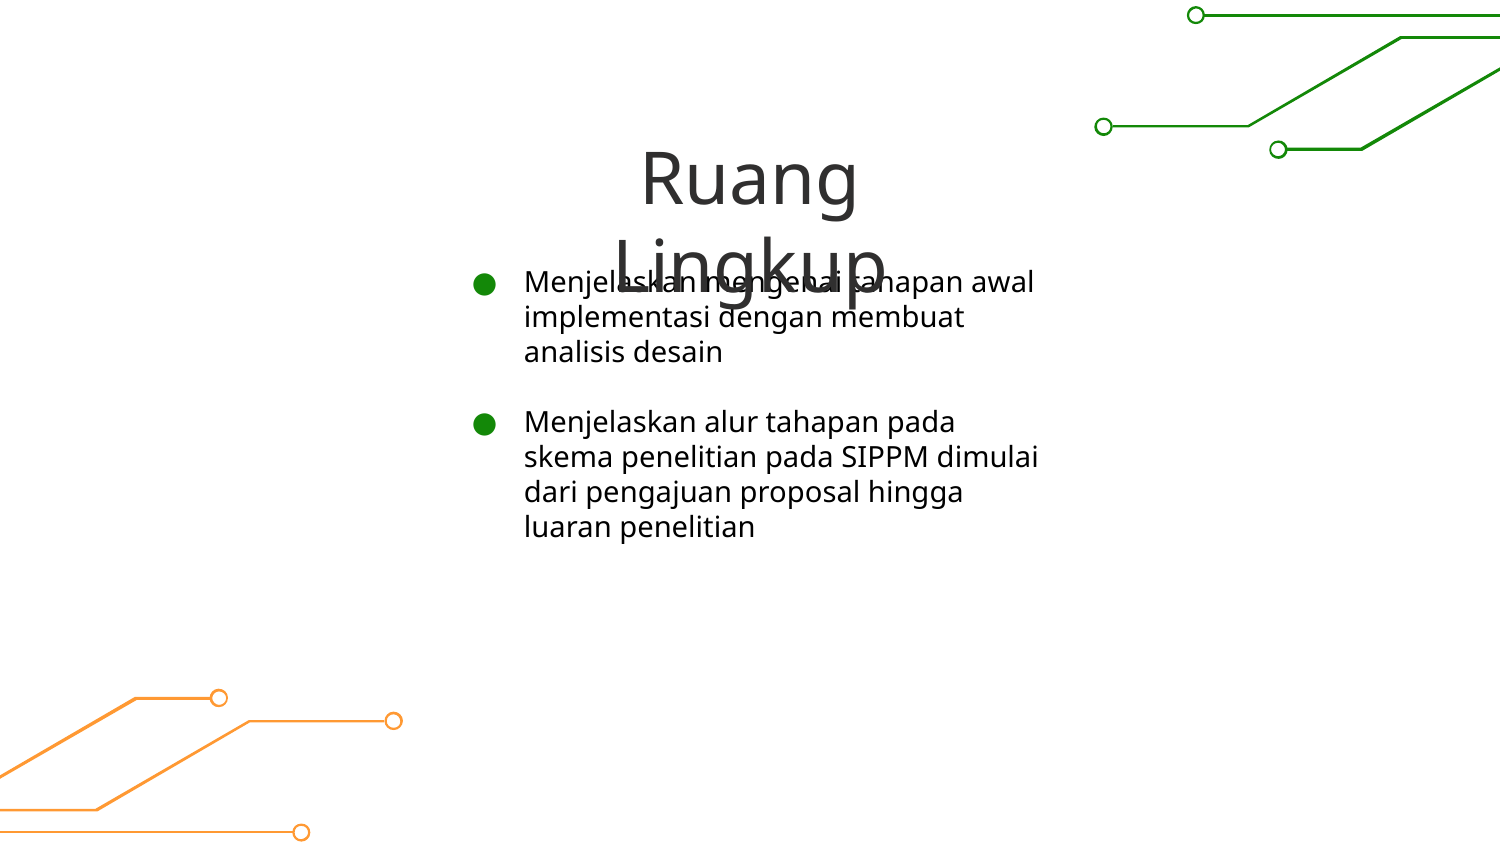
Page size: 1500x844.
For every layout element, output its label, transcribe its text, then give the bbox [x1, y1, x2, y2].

title Ruang Lingkup [520, 117, 980, 212]
list Menjelaskan mengenai tahapan awal implementasi dengan membuat analisis desain Menjelaskan alur tahapan pada skema penelitian pada SIPPM dimulai dari pengajuan proposal hingga luaran penelitian [434, 248, 1066, 792]
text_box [0, 688, 575, 844]
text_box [922, 0, 1500, 160]
